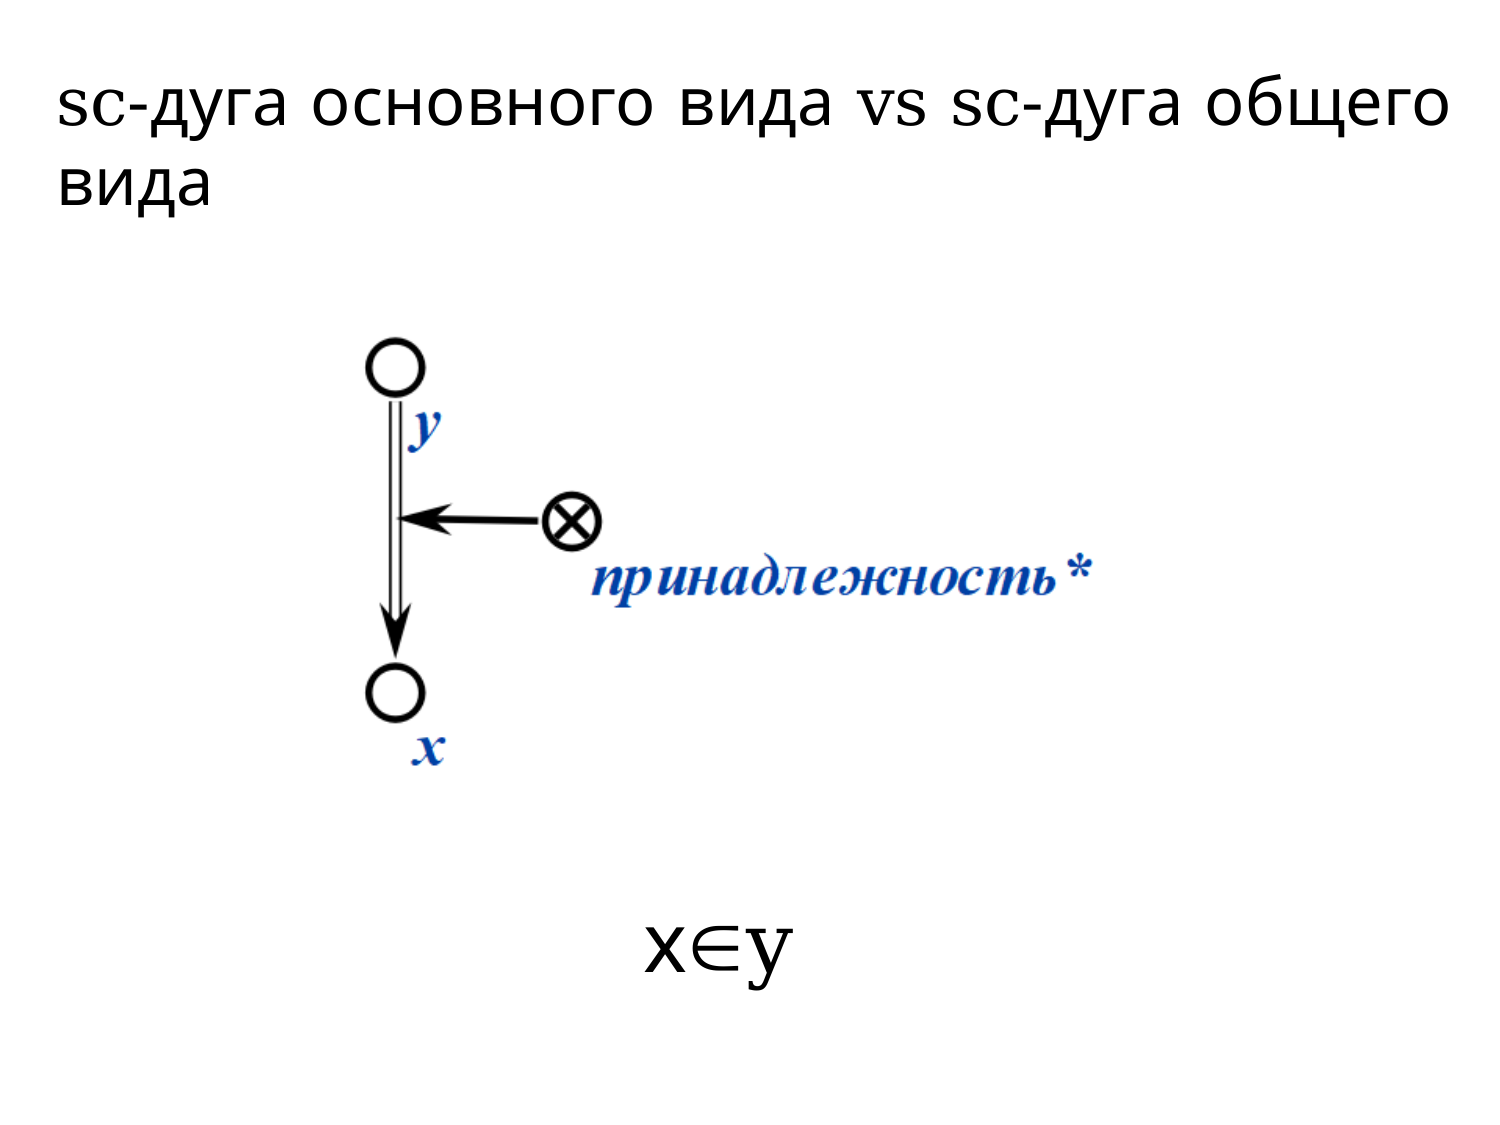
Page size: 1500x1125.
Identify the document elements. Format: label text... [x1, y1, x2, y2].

picture [336, 316, 1140, 798]
title sc-дуга основного вида vs sc-дуга общего вида [41, 45, 1500, 233]
text_box хy [628, 881, 913, 997]
